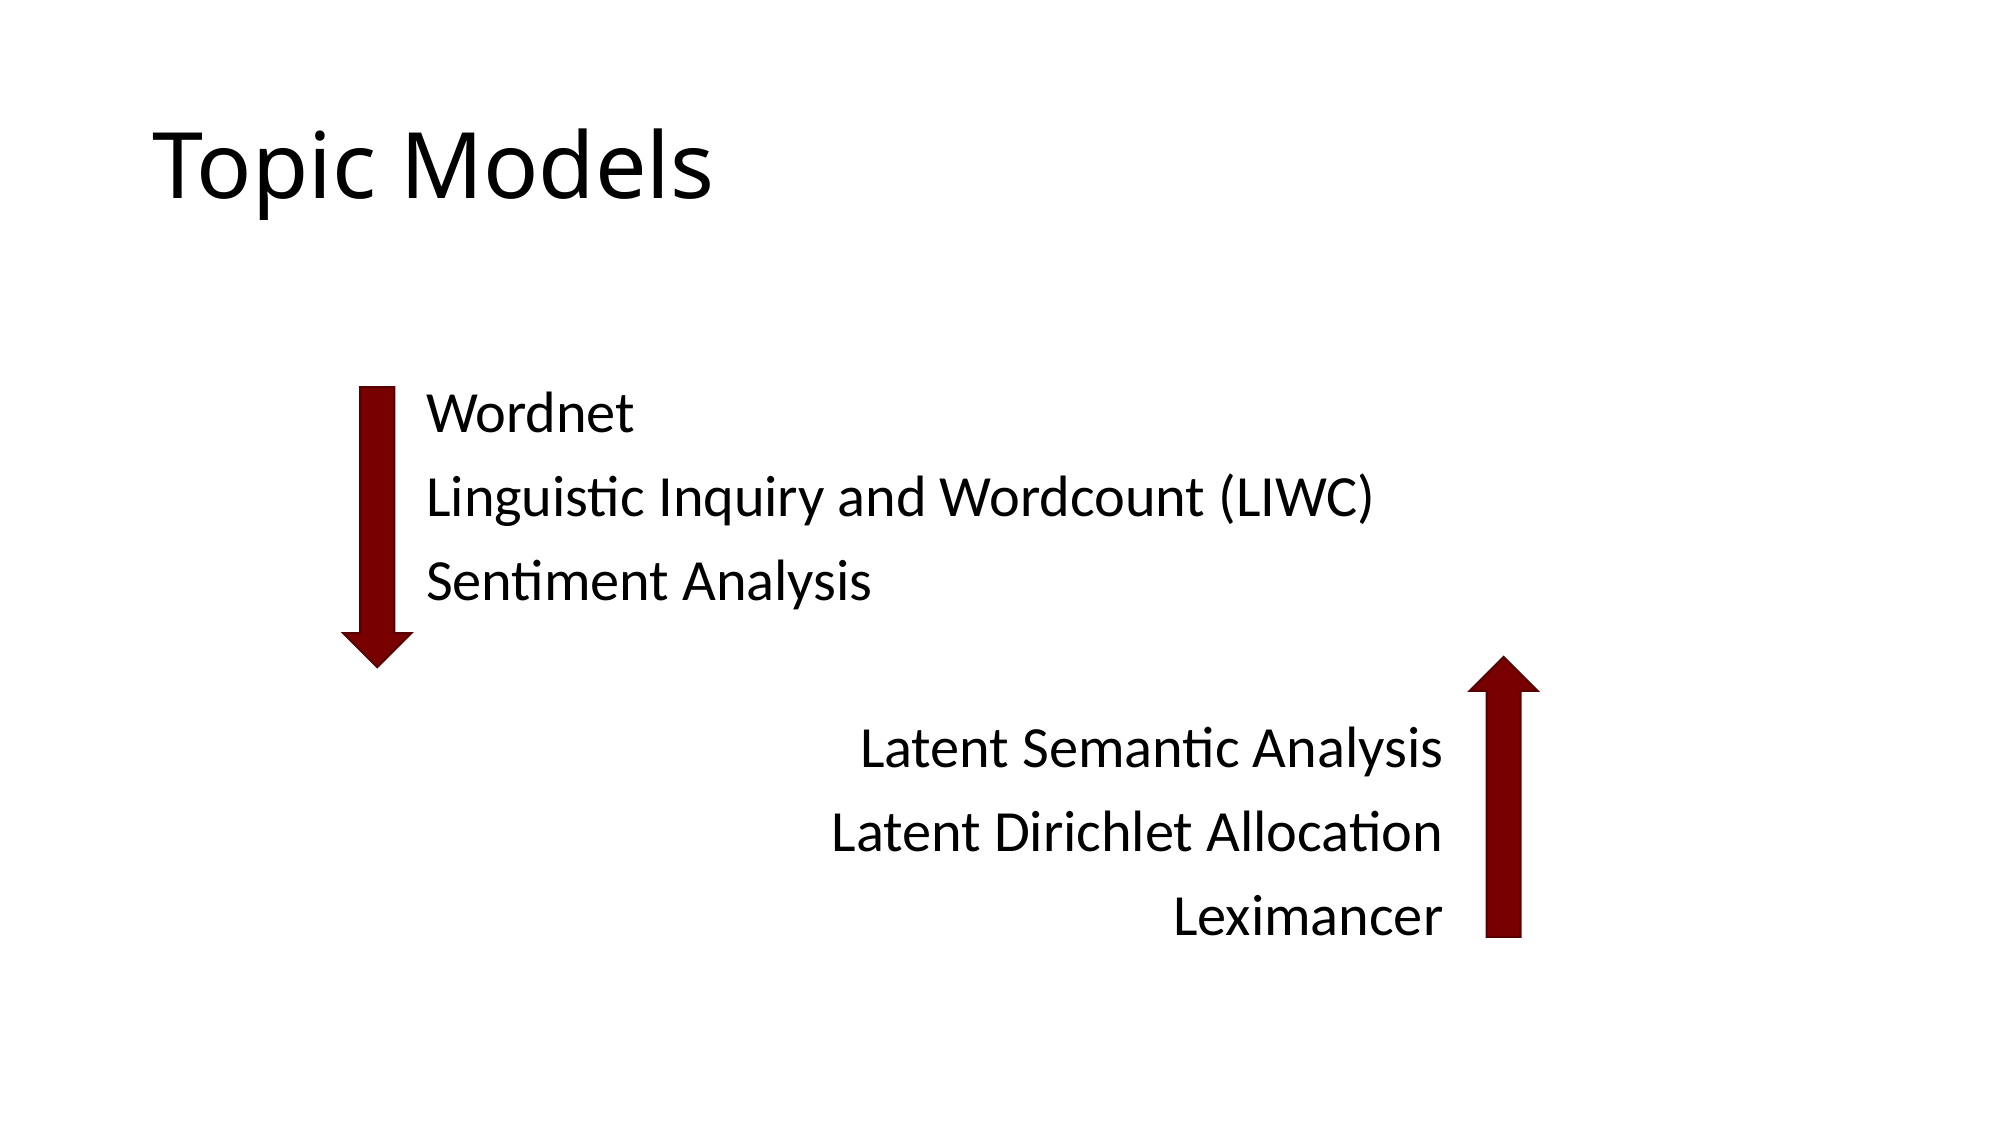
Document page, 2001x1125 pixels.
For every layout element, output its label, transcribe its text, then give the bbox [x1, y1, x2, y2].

text_box [1467, 655, 1541, 938]
text_box [340, 386, 414, 669]
list Wordnet Linguistic Inquiry and Wordcount (LIWC) Sentiment Analysis Latent Semantic Analysis Latent Dirichlet Allocation Leximancer [411, 375, 1459, 1035]
title Topic Models [137, 59, 1863, 278]
